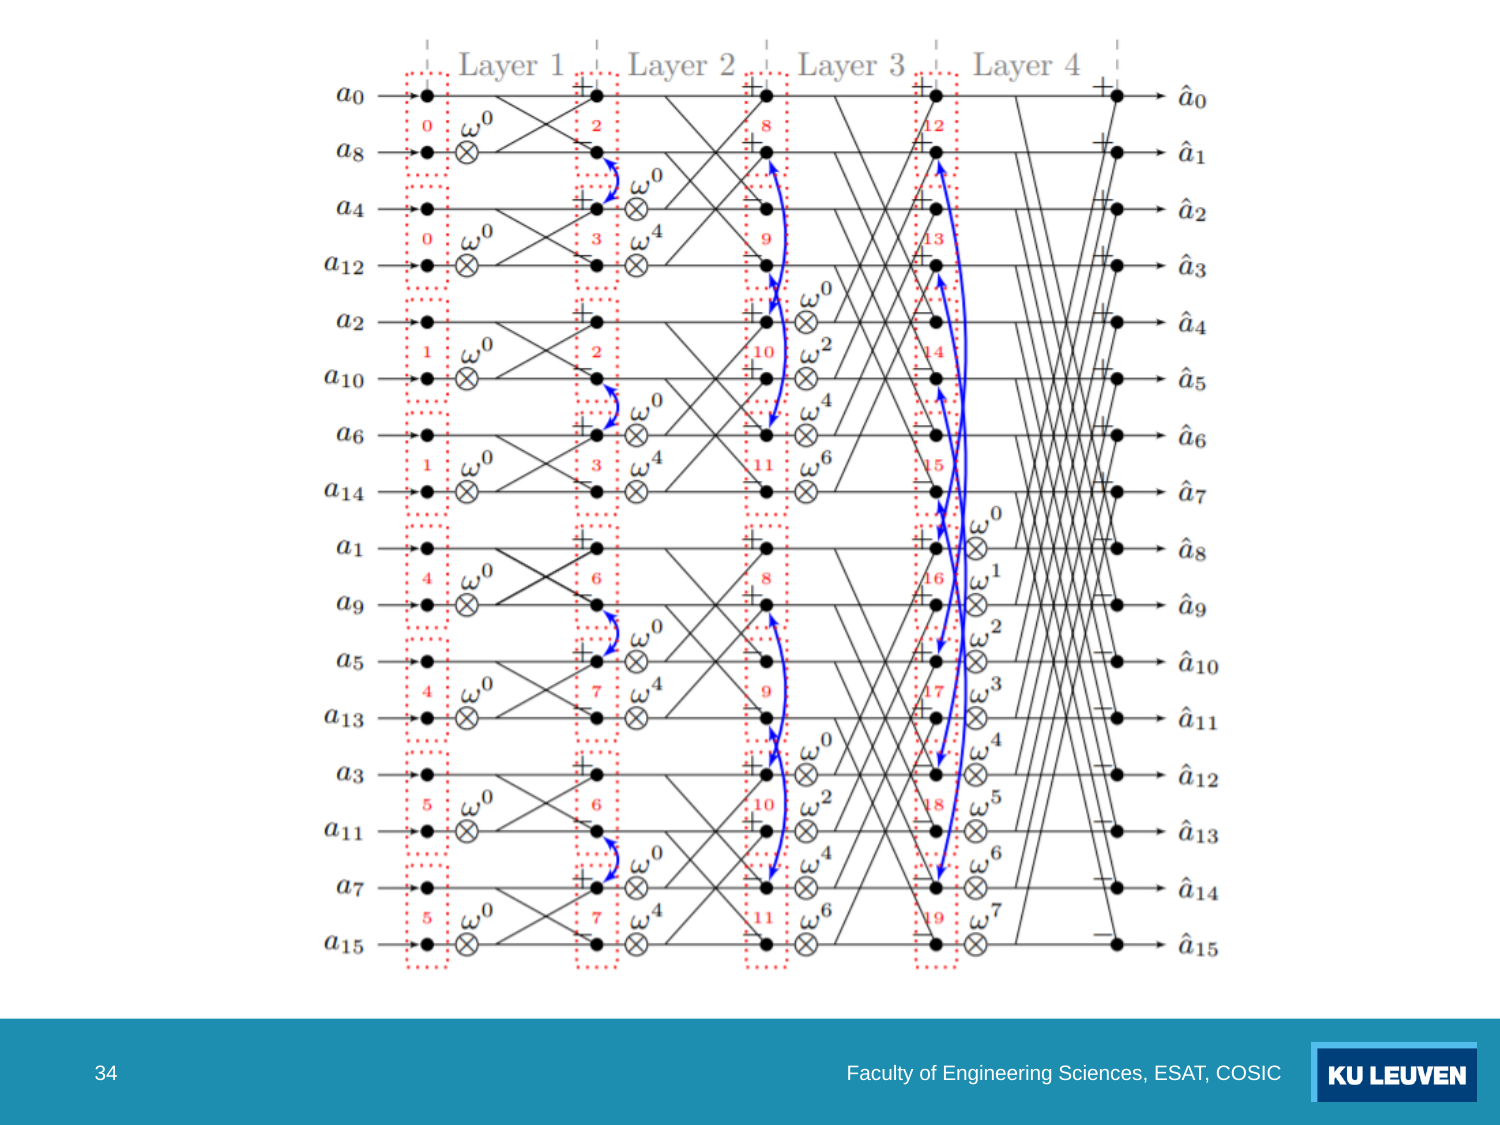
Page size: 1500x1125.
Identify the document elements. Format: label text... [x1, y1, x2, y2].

footer Faculty of Engineering Sciences, ESAT, COSIC [705, 1018, 1312, 1125]
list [227, 0, 1273, 991]
picture [1312, 1042, 1477, 1102]
slide_number 34 [94, 1018, 201, 1125]
